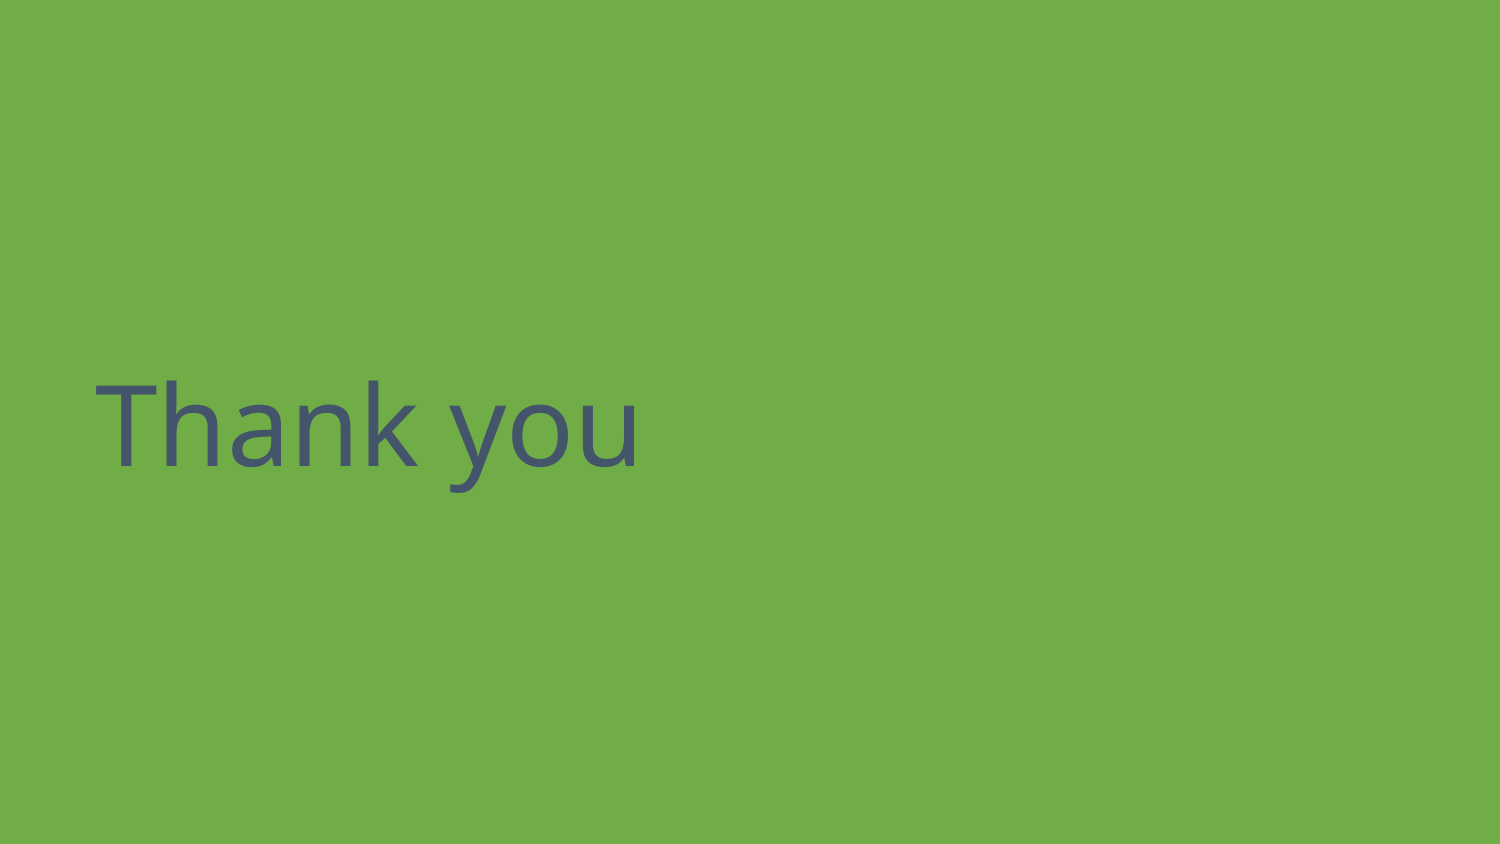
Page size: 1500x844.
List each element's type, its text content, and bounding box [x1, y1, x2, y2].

title Thank you [80, 86, 1002, 758]
